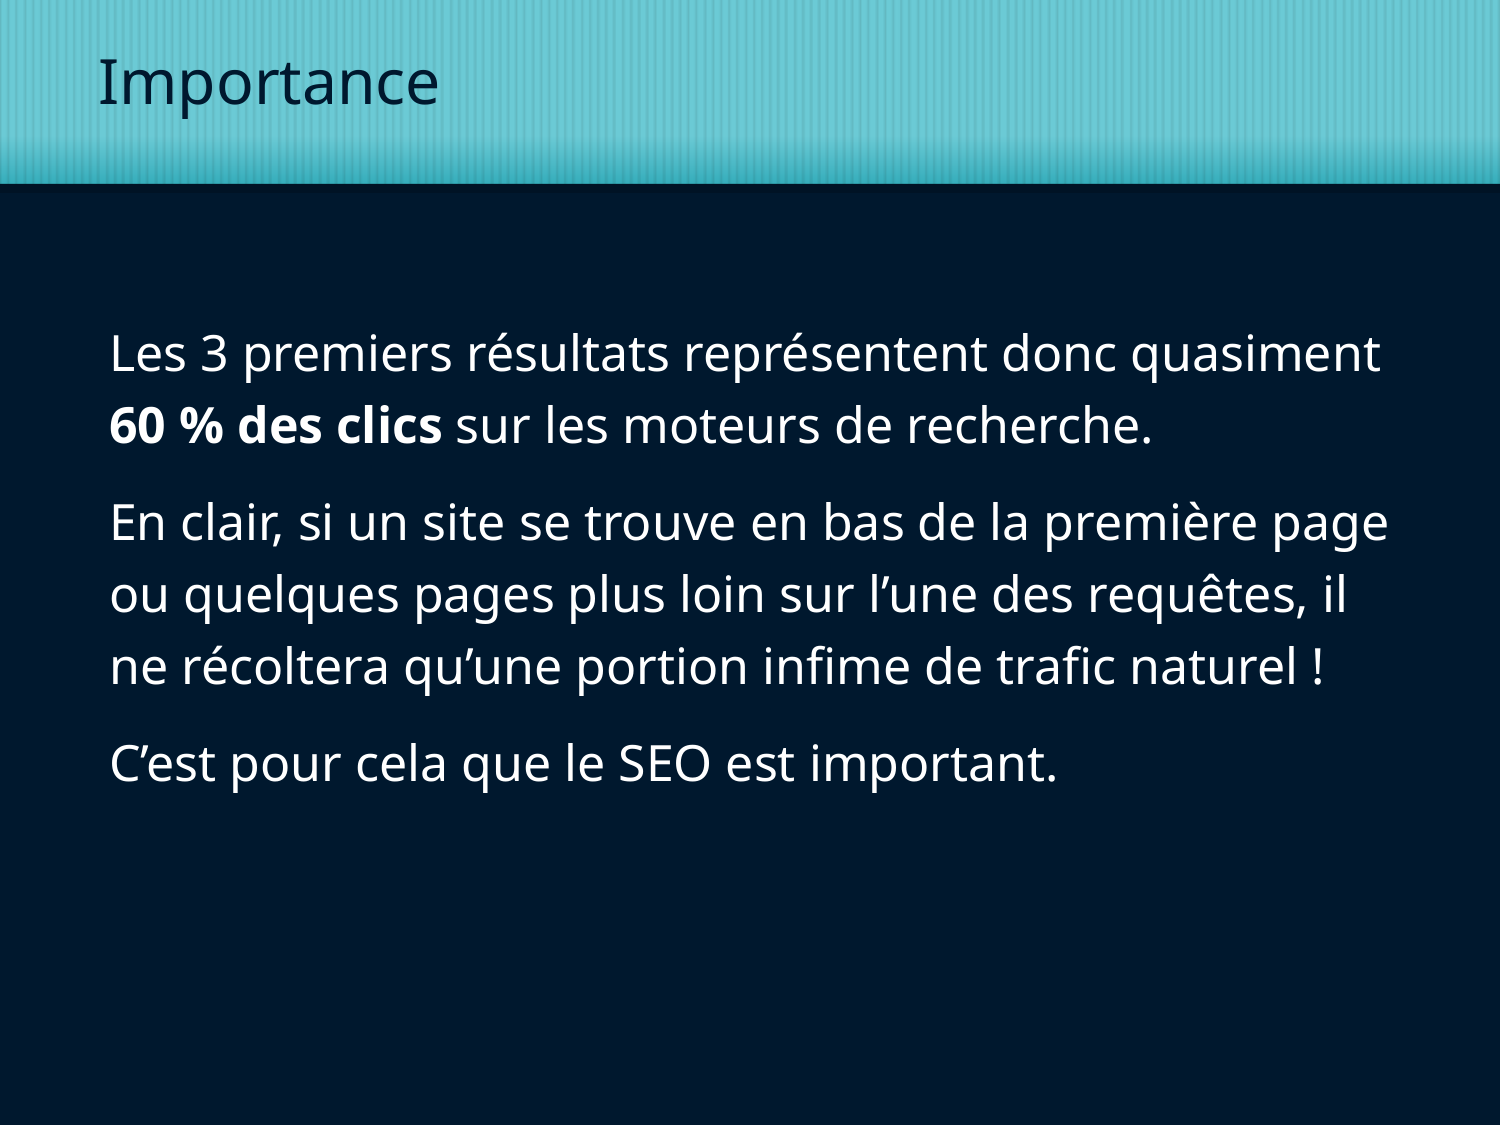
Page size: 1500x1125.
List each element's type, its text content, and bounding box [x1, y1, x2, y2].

picture [0, 0, 1500, 184]
list Les 3 premiers résultats représentent donc quasiment 60 % des clics sur les moteurs de recherche. En clair, si un site se trouve en bas de la première page ou quelques pages plus loin sur l’une des requêtes, il ne récoltera qu’une portion infime de trafic naturel ! C’est pour cela que le SEO est important. [94, 294, 1431, 1125]
title Importance [83, 34, 1246, 154]
